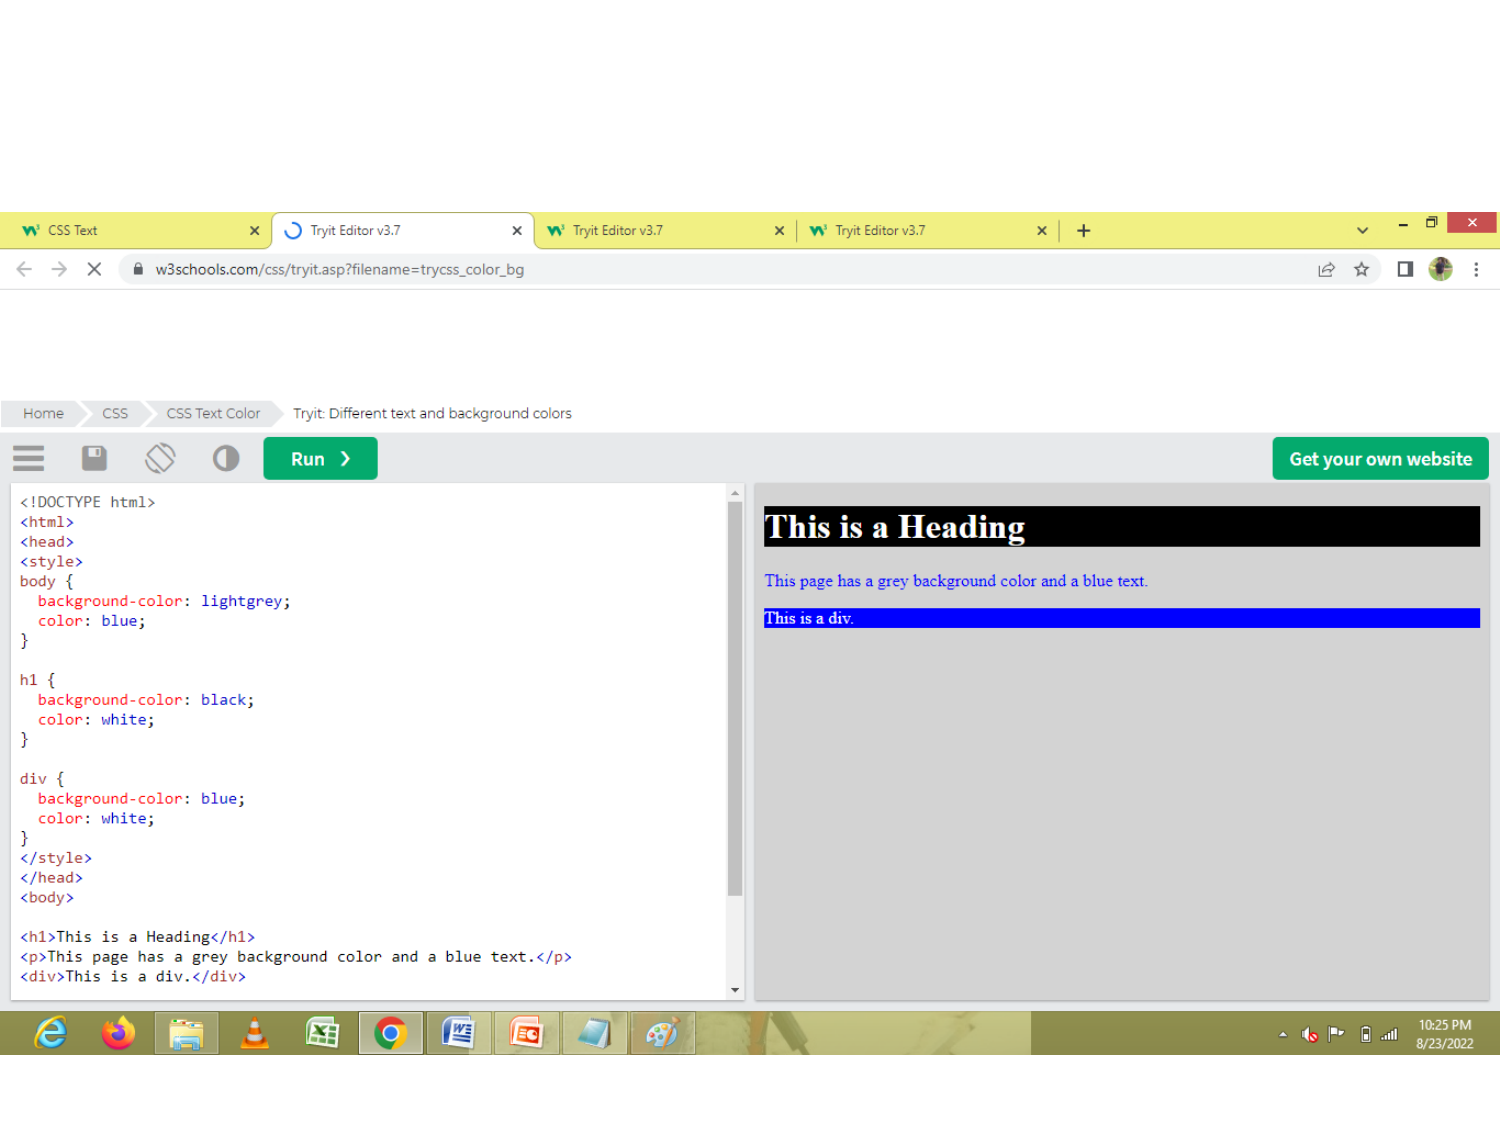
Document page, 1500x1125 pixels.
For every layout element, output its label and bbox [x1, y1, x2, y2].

list [0, 212, 1500, 1056]
